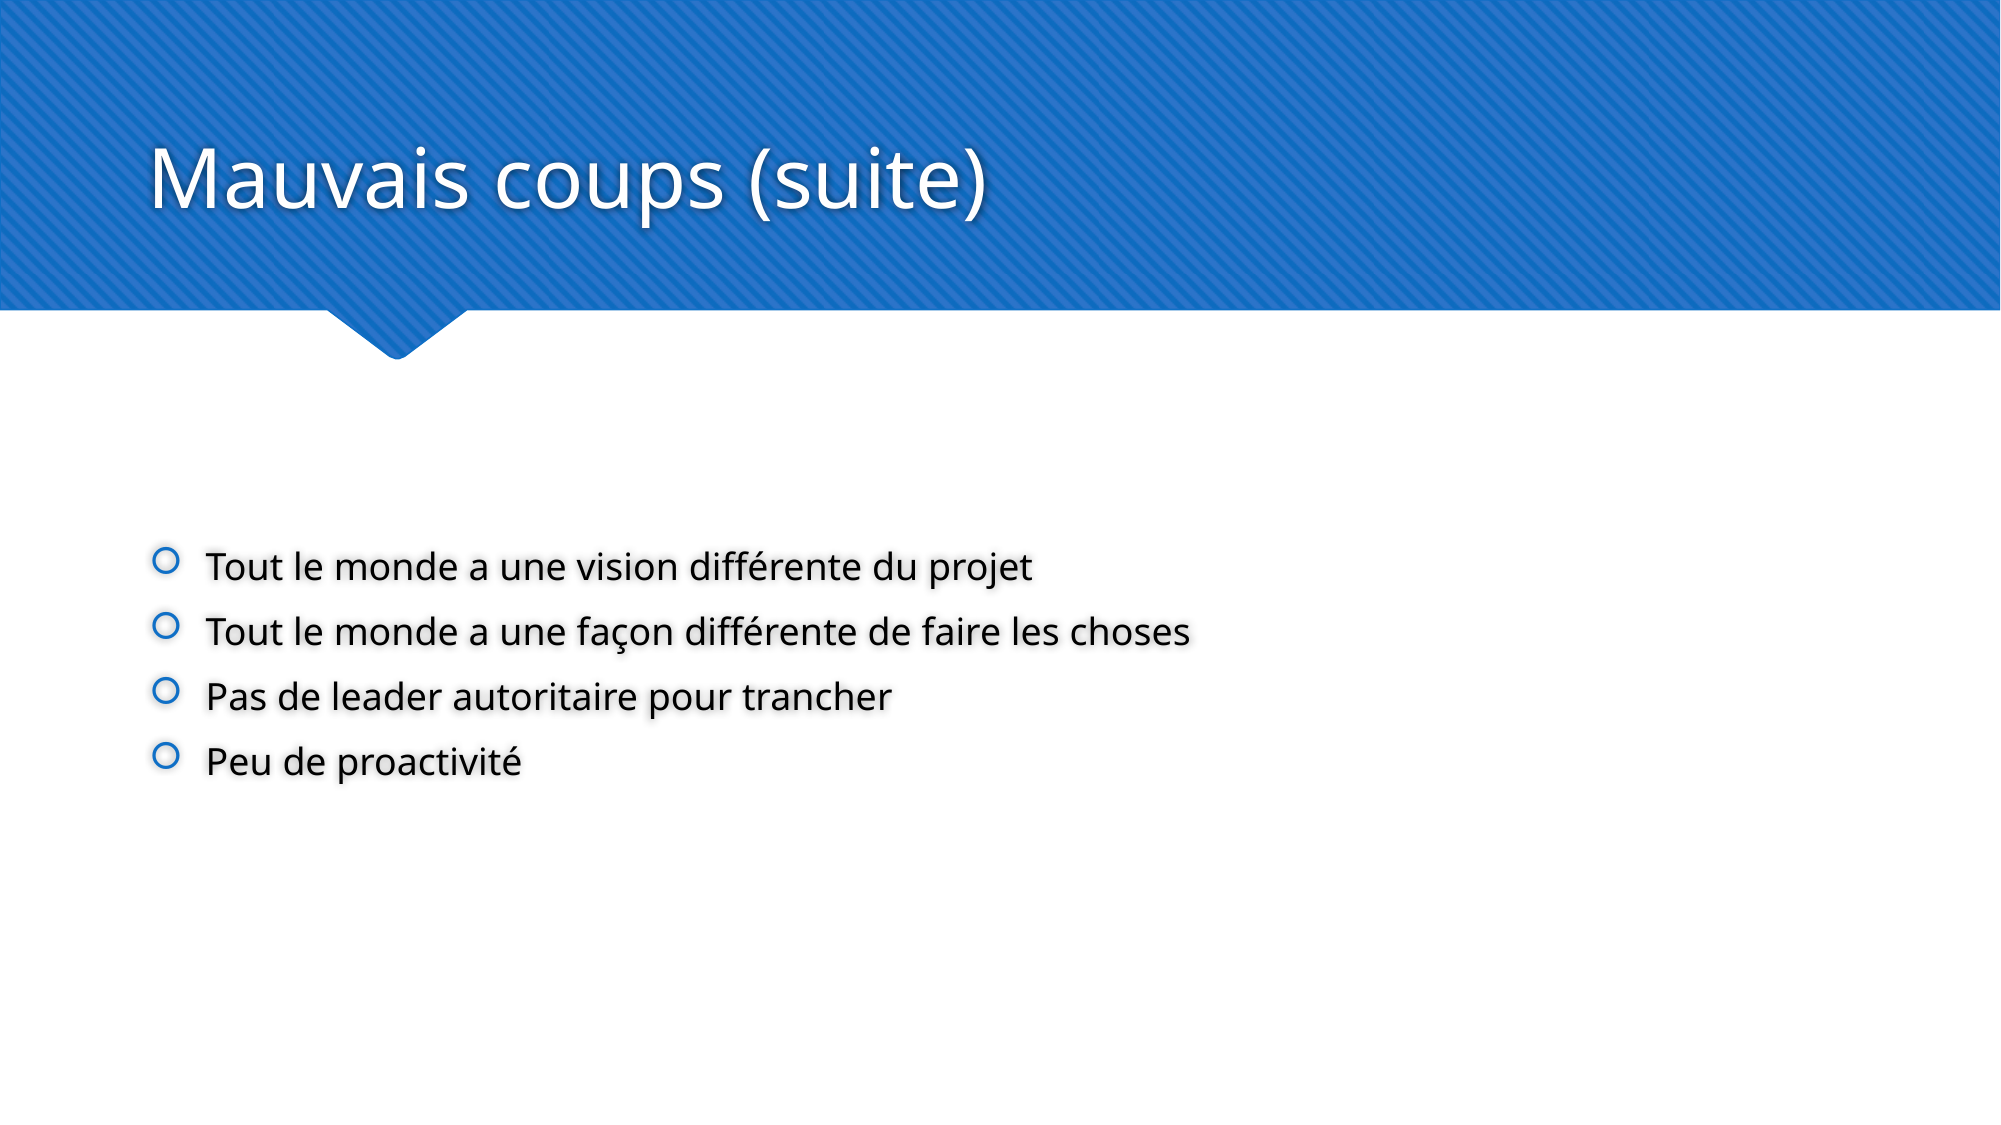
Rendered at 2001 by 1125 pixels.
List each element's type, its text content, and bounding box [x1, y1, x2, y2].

list Tout le monde a une vision différente du projet​ Tout le monde a une façon différente de faire les choses​ Pas de leader autoritaire pour trancher​ Peu de proactivité​ [134, 364, 1866, 962]
title Mauvais coups (suite)​ [132, 73, 1868, 233]
